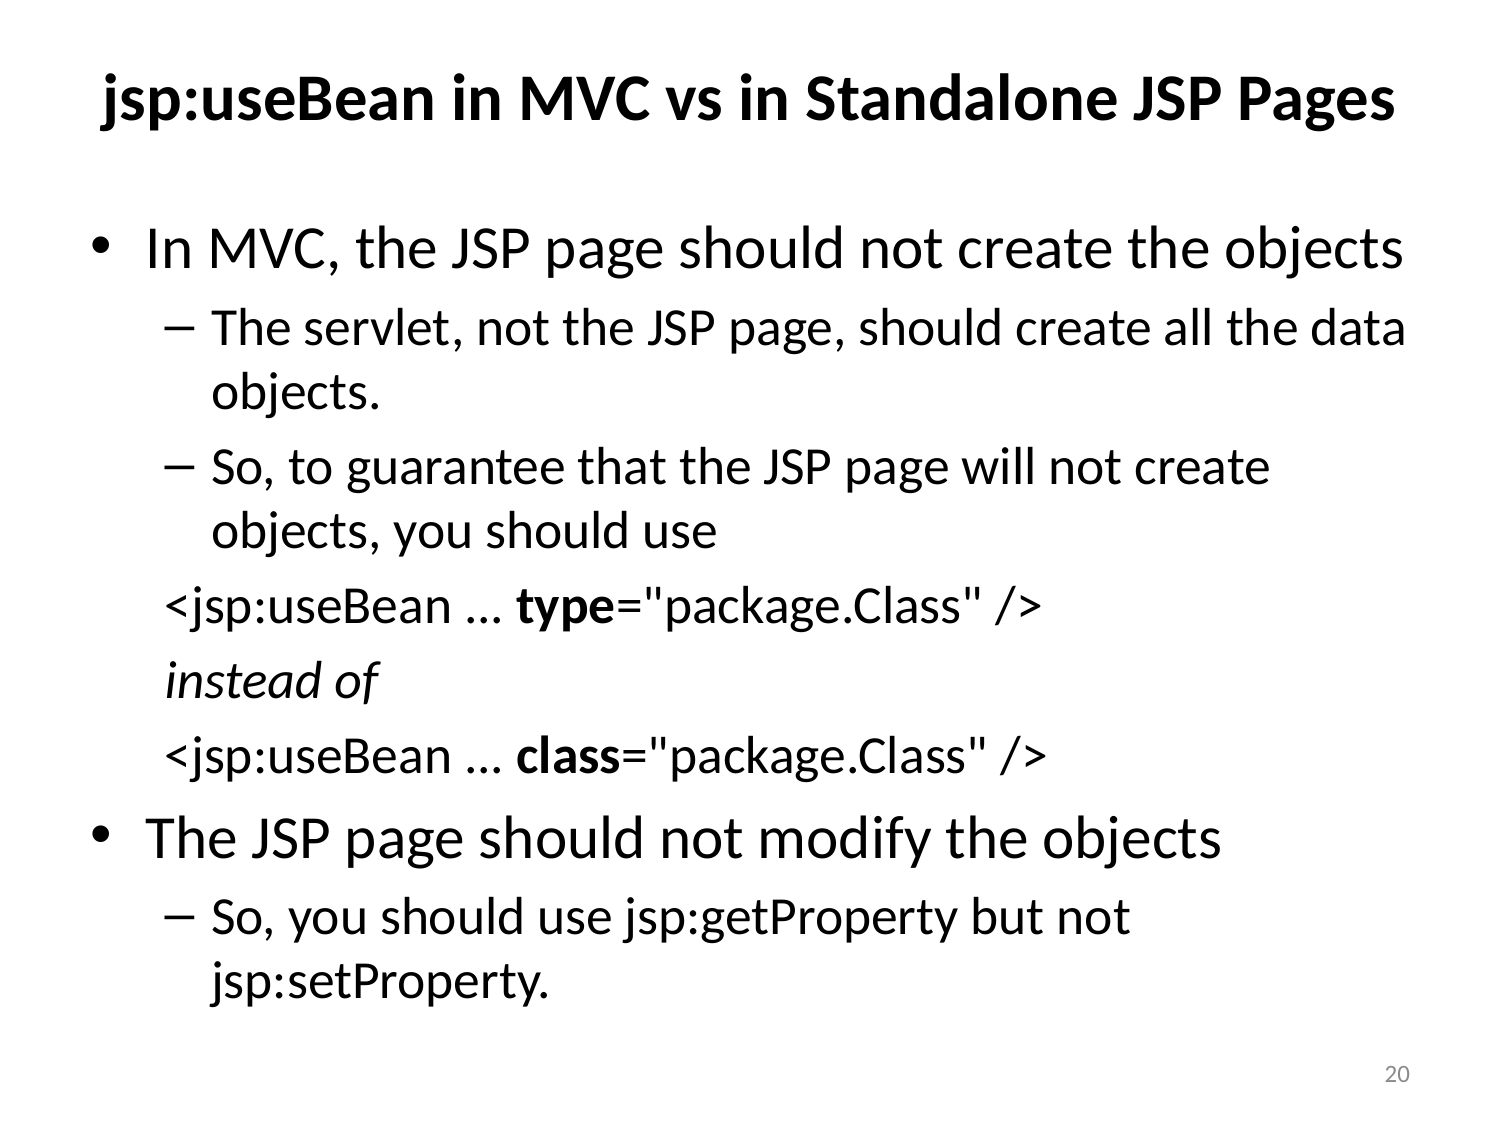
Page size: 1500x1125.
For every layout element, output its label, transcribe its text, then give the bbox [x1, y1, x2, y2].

title jsp:useBean in MVC vs in Standalone JSP Pages [75, 12, 1425, 175]
slide_number 20 [1074, 1042, 1425, 1103]
list In MVC, the JSP page should not create the objects The servlet, not the JSP page, should create all the data objects. So, to guarantee that the JSP page will not create objects, you should use <jsp:useBean ... type="package.Class" /> instead of <jsp:useBean ... class="package.Class" /> The JSP page should not modify the objects So, you should use jsp:getProperty but not jsp:setProperty. [75, 200, 1425, 1025]
